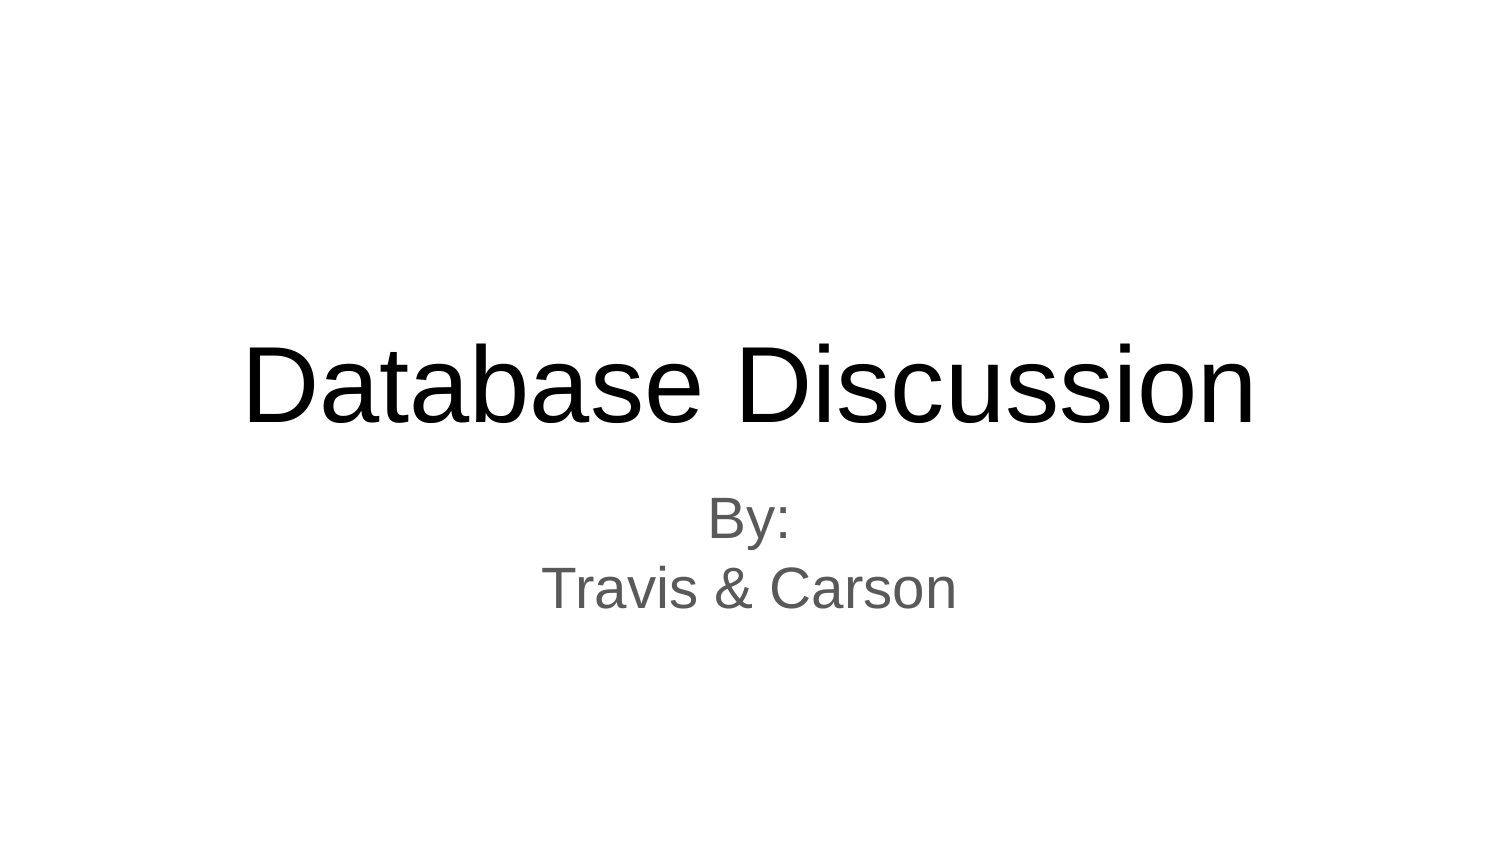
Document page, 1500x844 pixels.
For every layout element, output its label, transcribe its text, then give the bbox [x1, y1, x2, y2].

subtitle By: Travis & Carson [51, 464, 1449, 595]
title Database Discussion [51, 122, 1449, 459]
